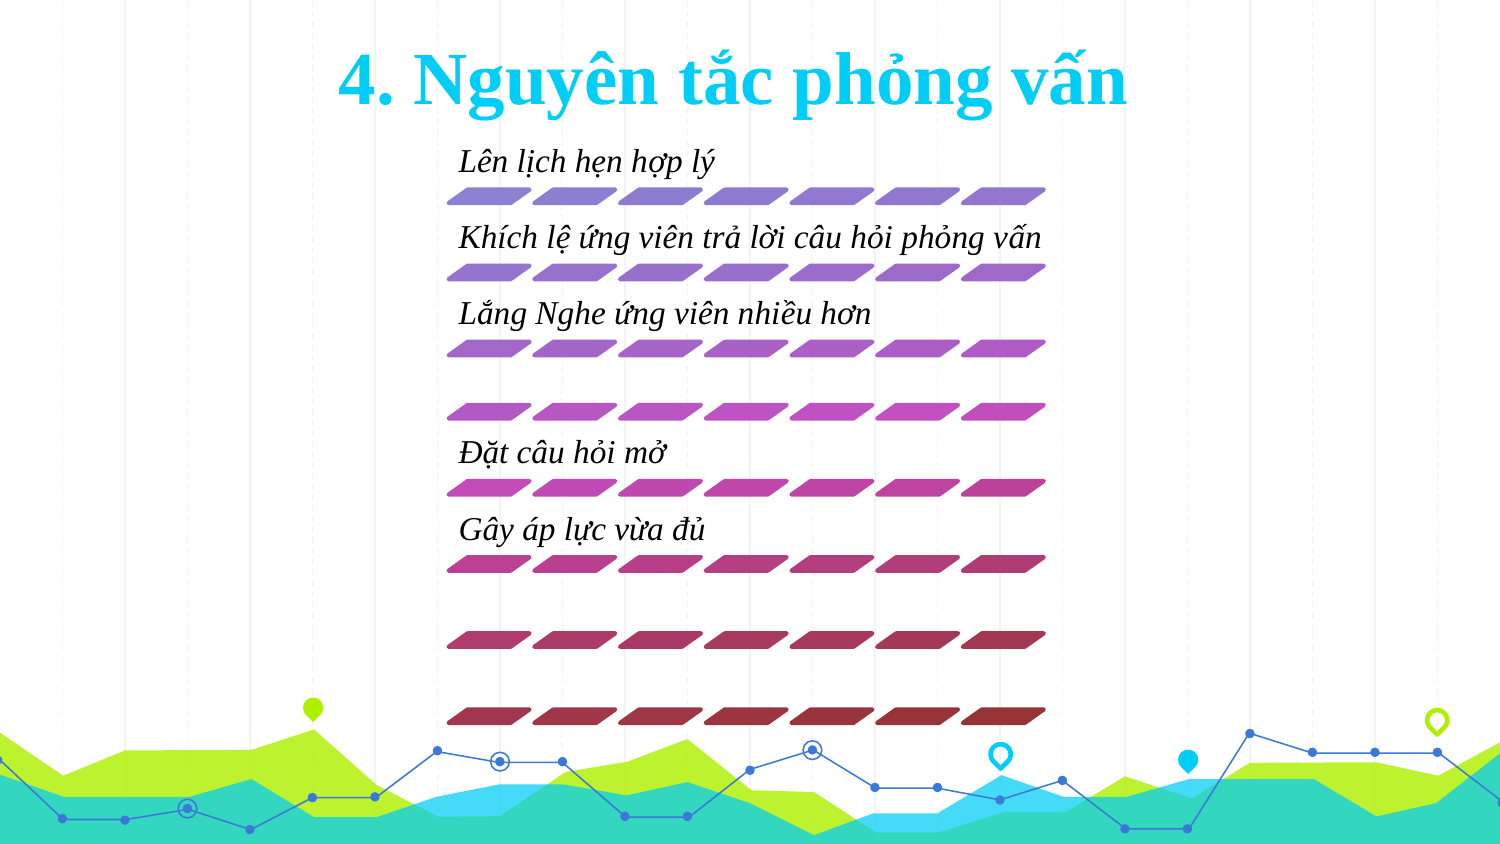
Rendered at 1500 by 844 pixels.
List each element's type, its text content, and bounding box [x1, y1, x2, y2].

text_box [215, 133, 1290, 724]
title 4. Nguyên tắc phỏng vấn [159, 16, 1308, 135]
